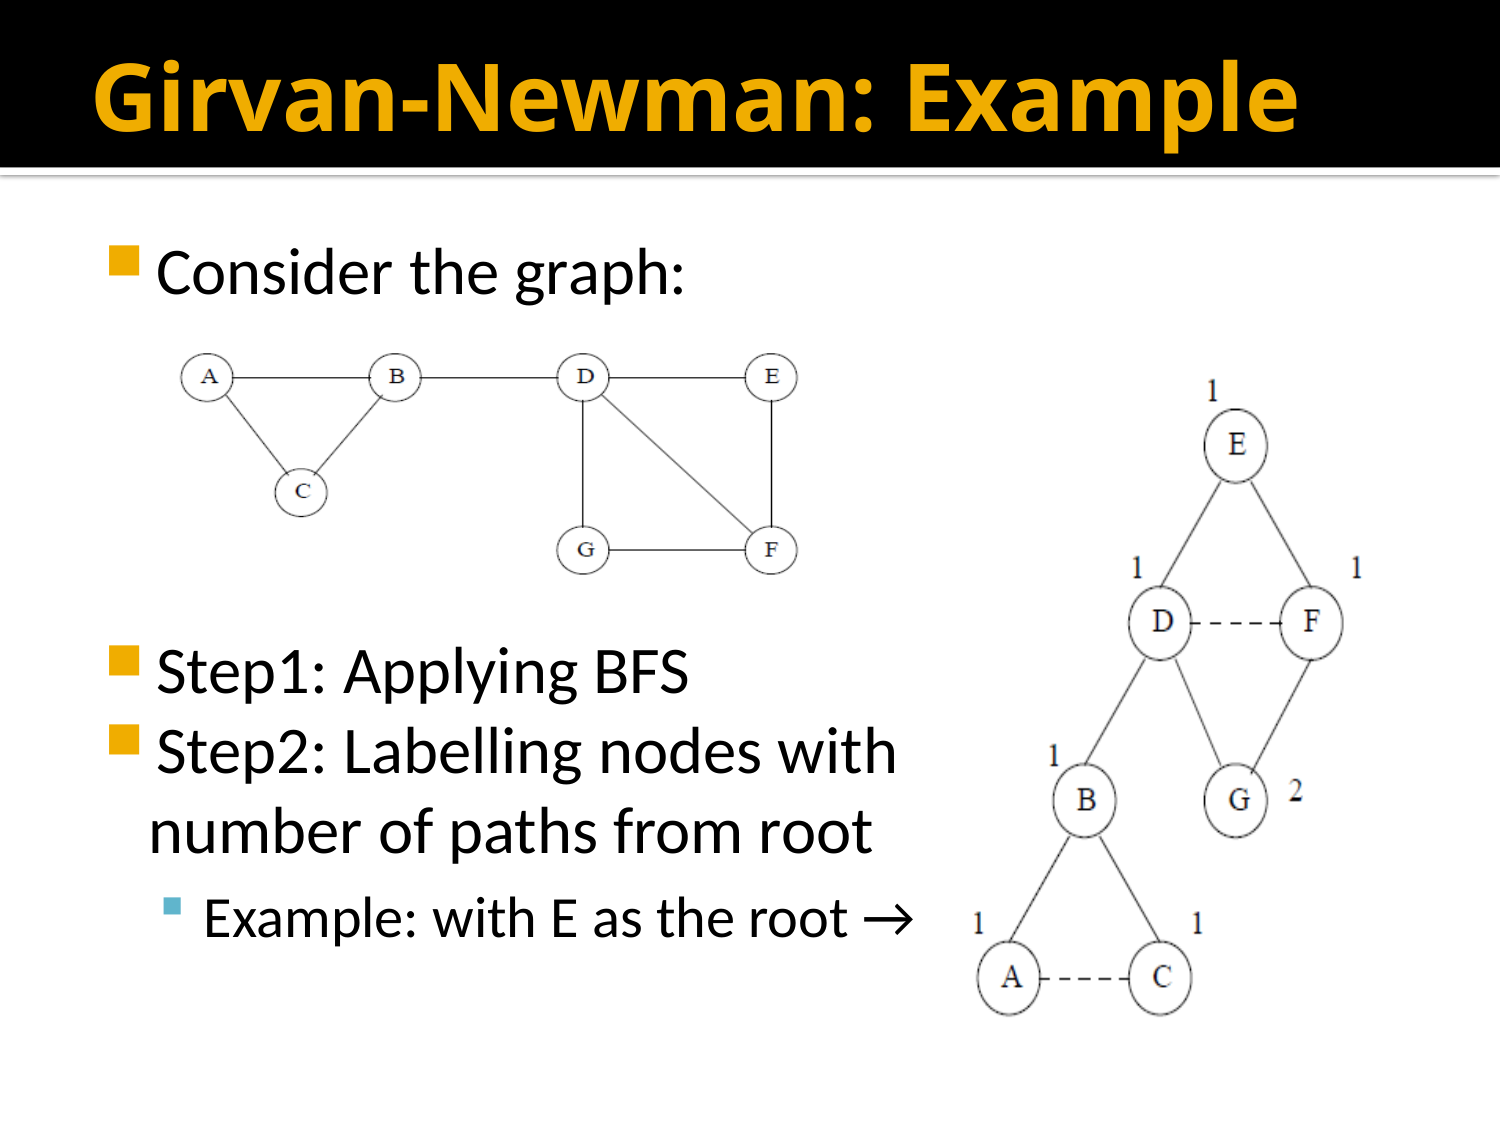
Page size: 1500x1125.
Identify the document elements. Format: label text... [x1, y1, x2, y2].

list Consider the graph: Step1: Applying BFS Step2: Labelling nodes with number of paths from root Example: with E as the root → [75, 212, 1425, 1075]
title Girvan-Newman: Example [75, 12, 1425, 175]
picture [149, 339, 825, 588]
picture [937, 339, 1400, 1052]
